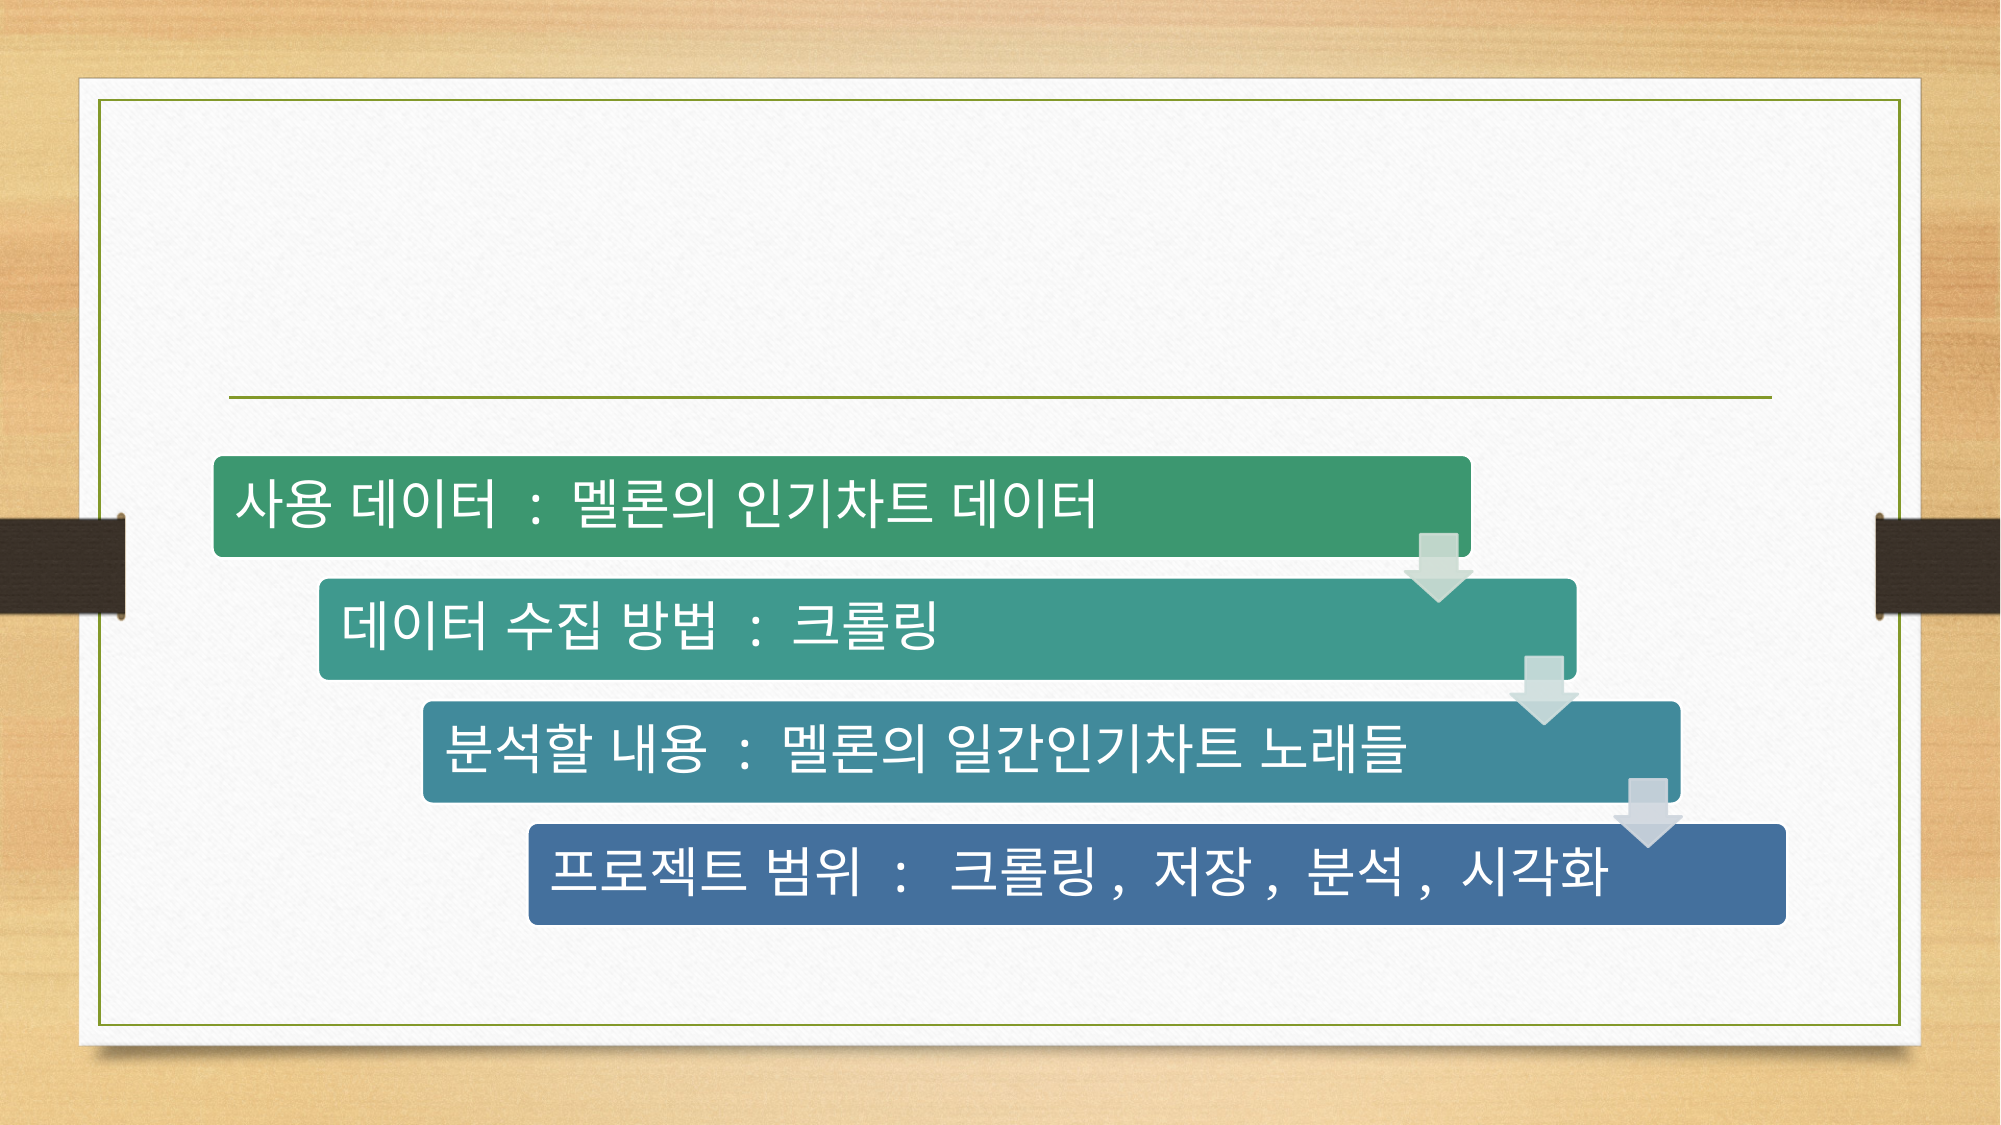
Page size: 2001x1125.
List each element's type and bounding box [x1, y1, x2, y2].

picture [0, 0, 2001, 1125]
list [212, 454, 1788, 927]
